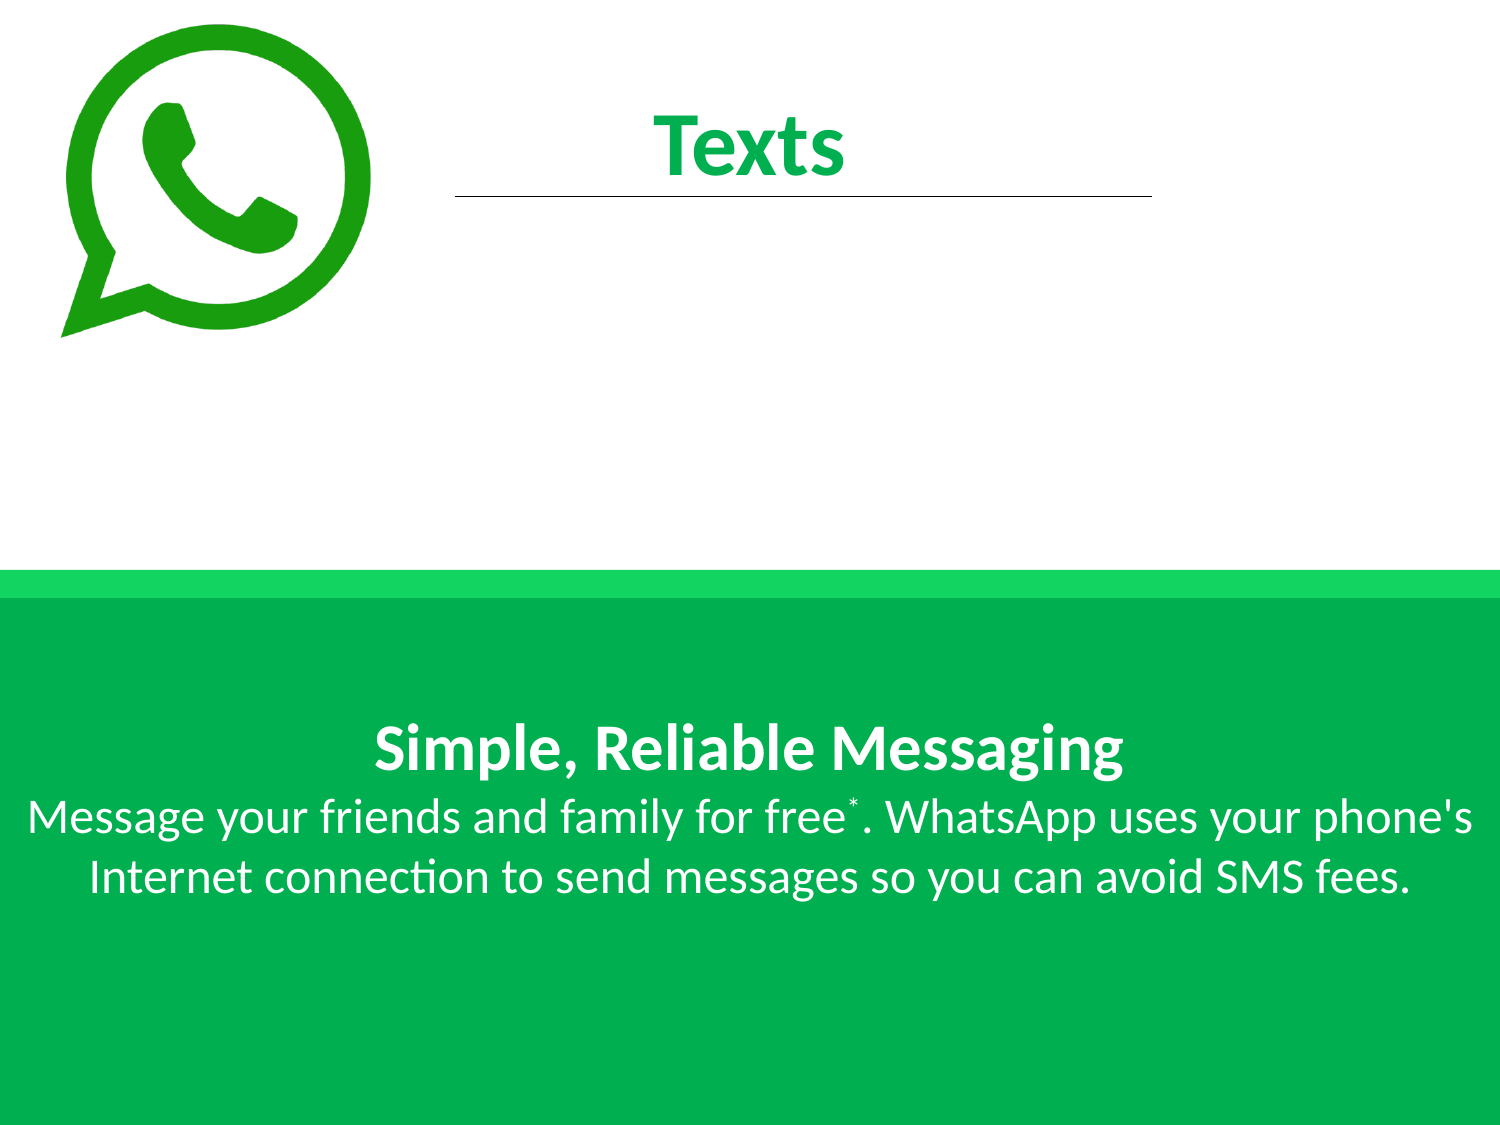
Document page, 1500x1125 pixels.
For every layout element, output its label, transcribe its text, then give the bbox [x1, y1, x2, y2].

text_box Simple, Reliable Messaging Message your friends and family for free*. WhatsApp uses your phone's Internet connection to send messages so you can avoid SMS fees. [0, 600, 1500, 1125]
text_box [0, 568, 1500, 600]
picture [52, 18, 377, 343]
title Texts [380, 45, 1425, 233]
